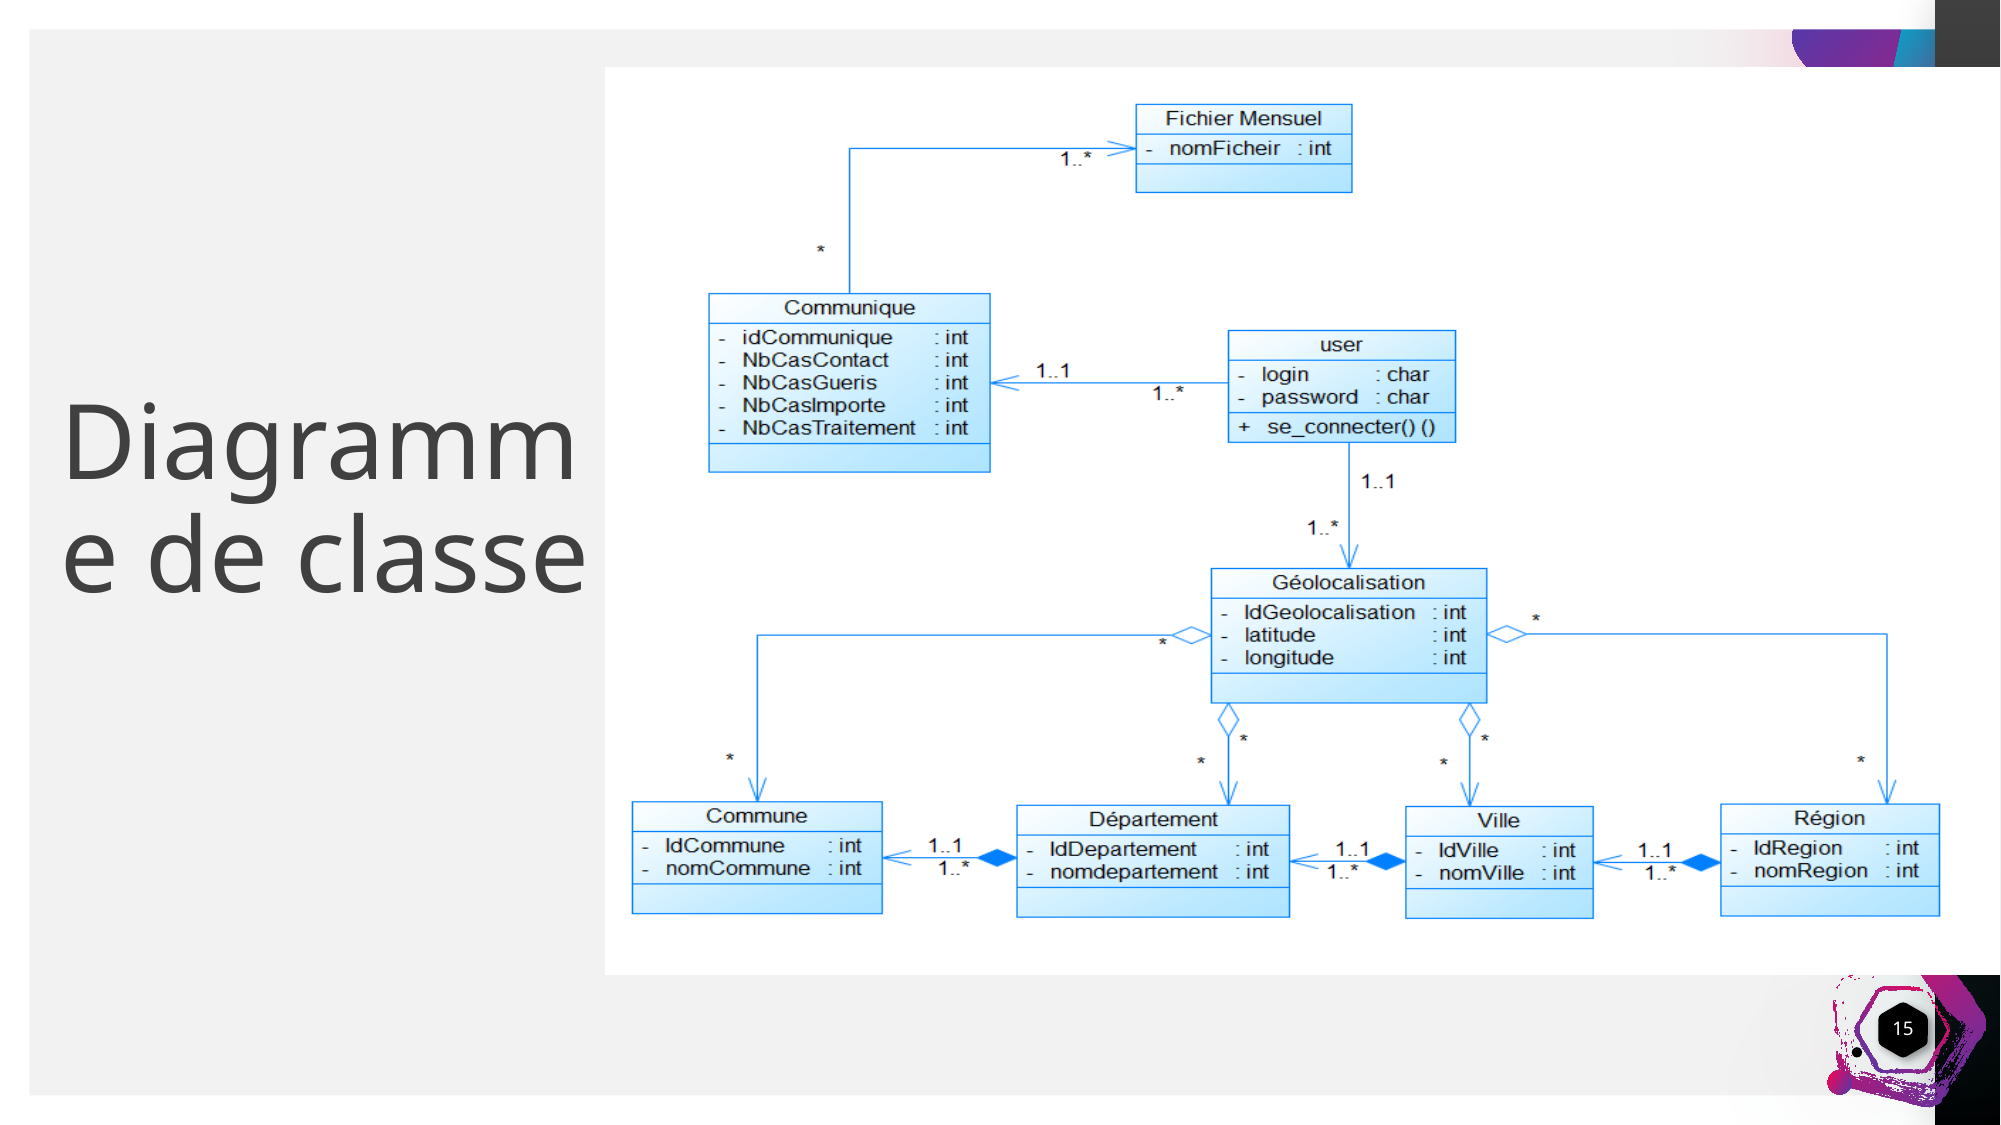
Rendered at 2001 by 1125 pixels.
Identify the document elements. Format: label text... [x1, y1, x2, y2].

slide_number 15 [1872, 1001, 1934, 1057]
title Diagramme de classe [60, 389, 593, 642]
picture [605, 67, 2000, 975]
